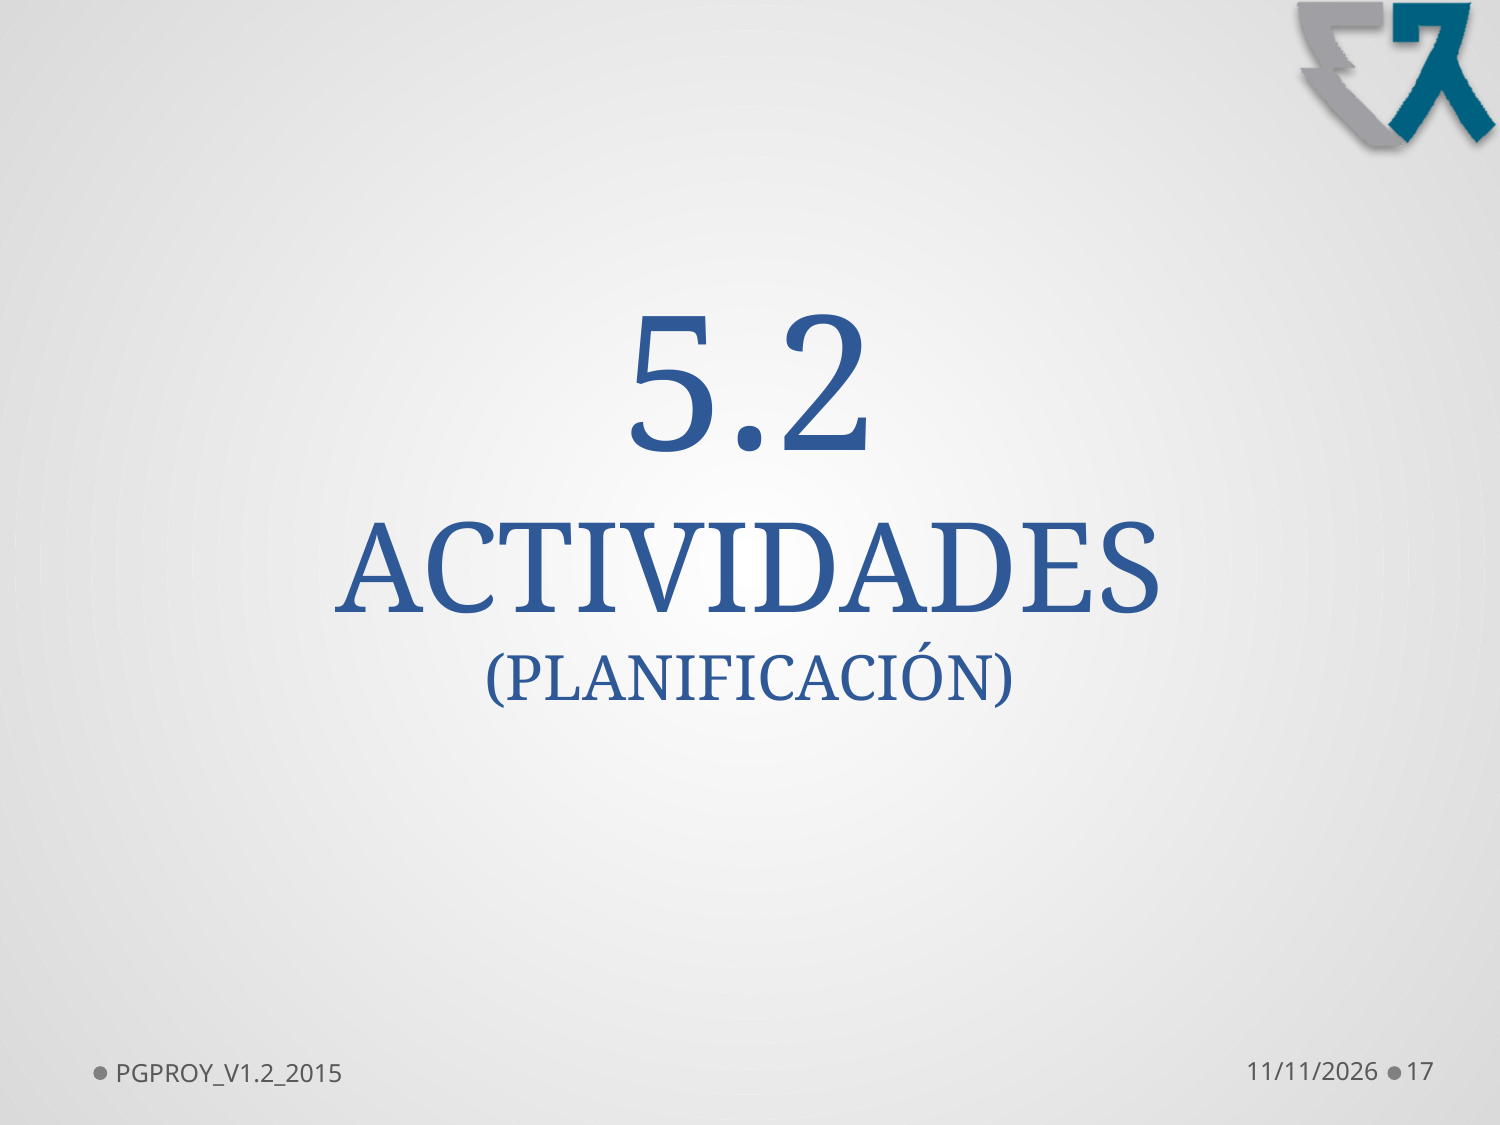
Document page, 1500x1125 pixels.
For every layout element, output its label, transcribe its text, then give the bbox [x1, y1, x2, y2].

subtitle 5.2 ACTIVIDADES (PLANIFICACIÓN) [0, 255, 1500, 823]
picture [1292, 0, 1500, 150]
slide_number 17 [1401, 1042, 1494, 1103]
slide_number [1043, 1042, 1386, 1103]
footer PGPROY_V1.2_2015 [108, 1042, 703, 1103]
